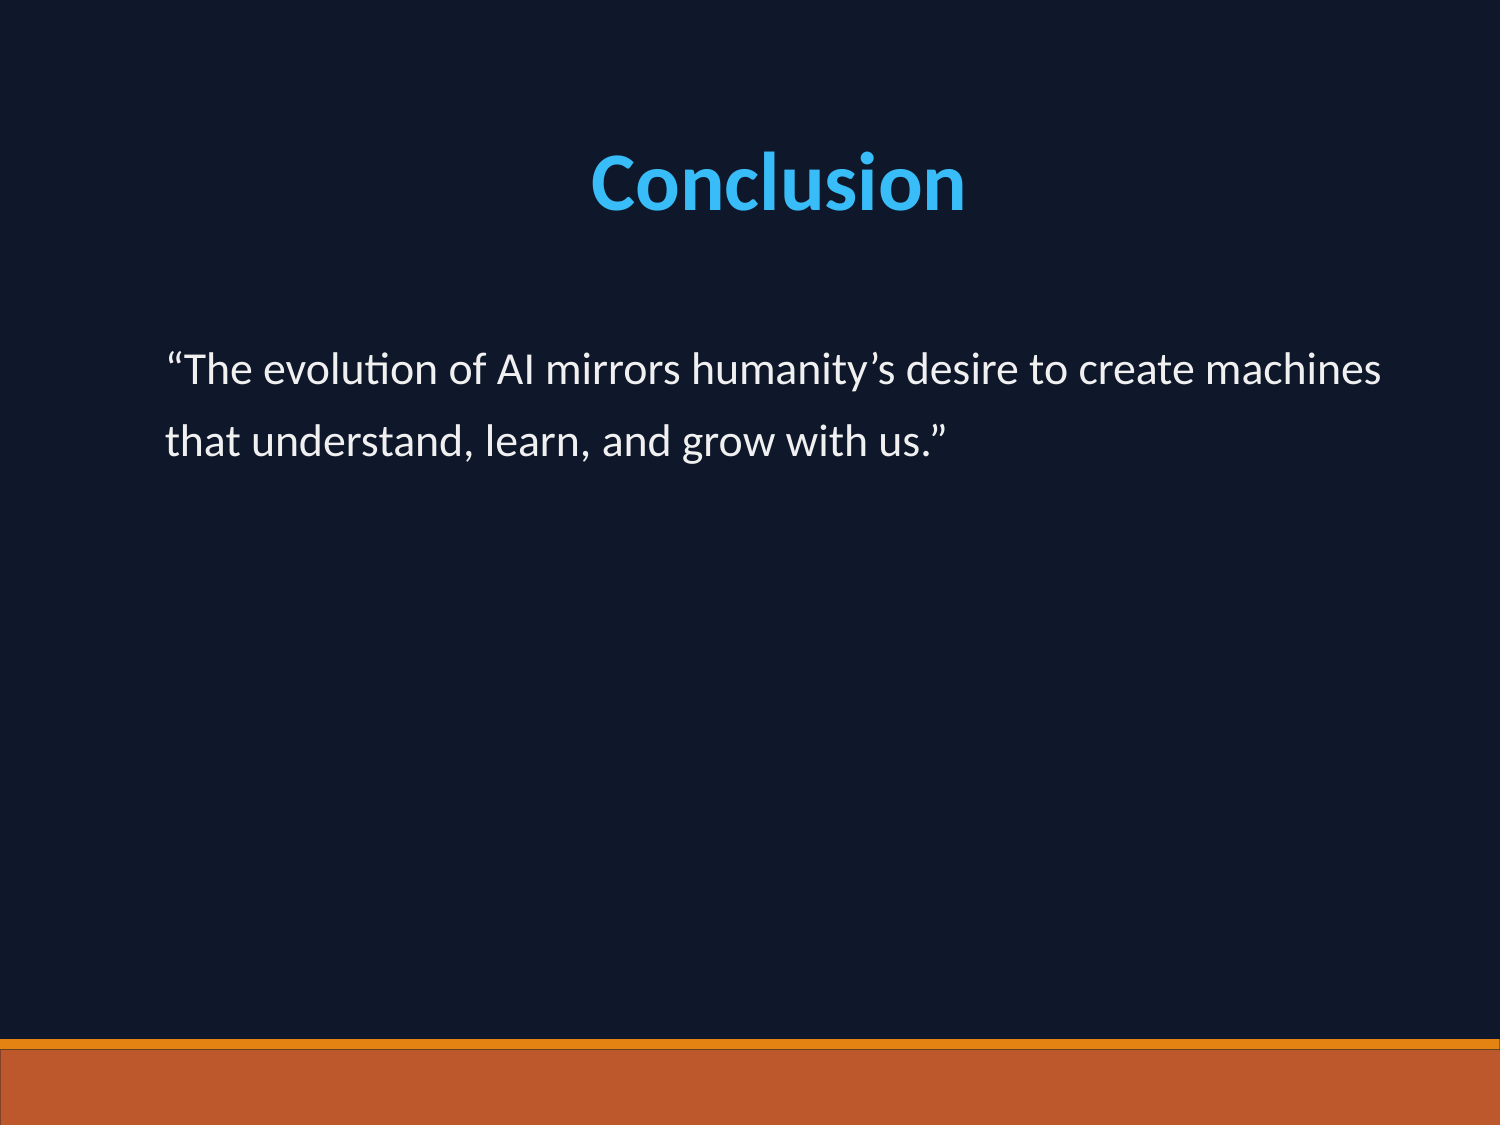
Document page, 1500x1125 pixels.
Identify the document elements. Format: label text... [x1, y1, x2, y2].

text_box Conclusion [576, 75, 984, 235]
text_box “The evolution of AI mirrors humanity’s desire to create machines that understand, learn, and grow with us.” [149, 269, 1425, 473]
